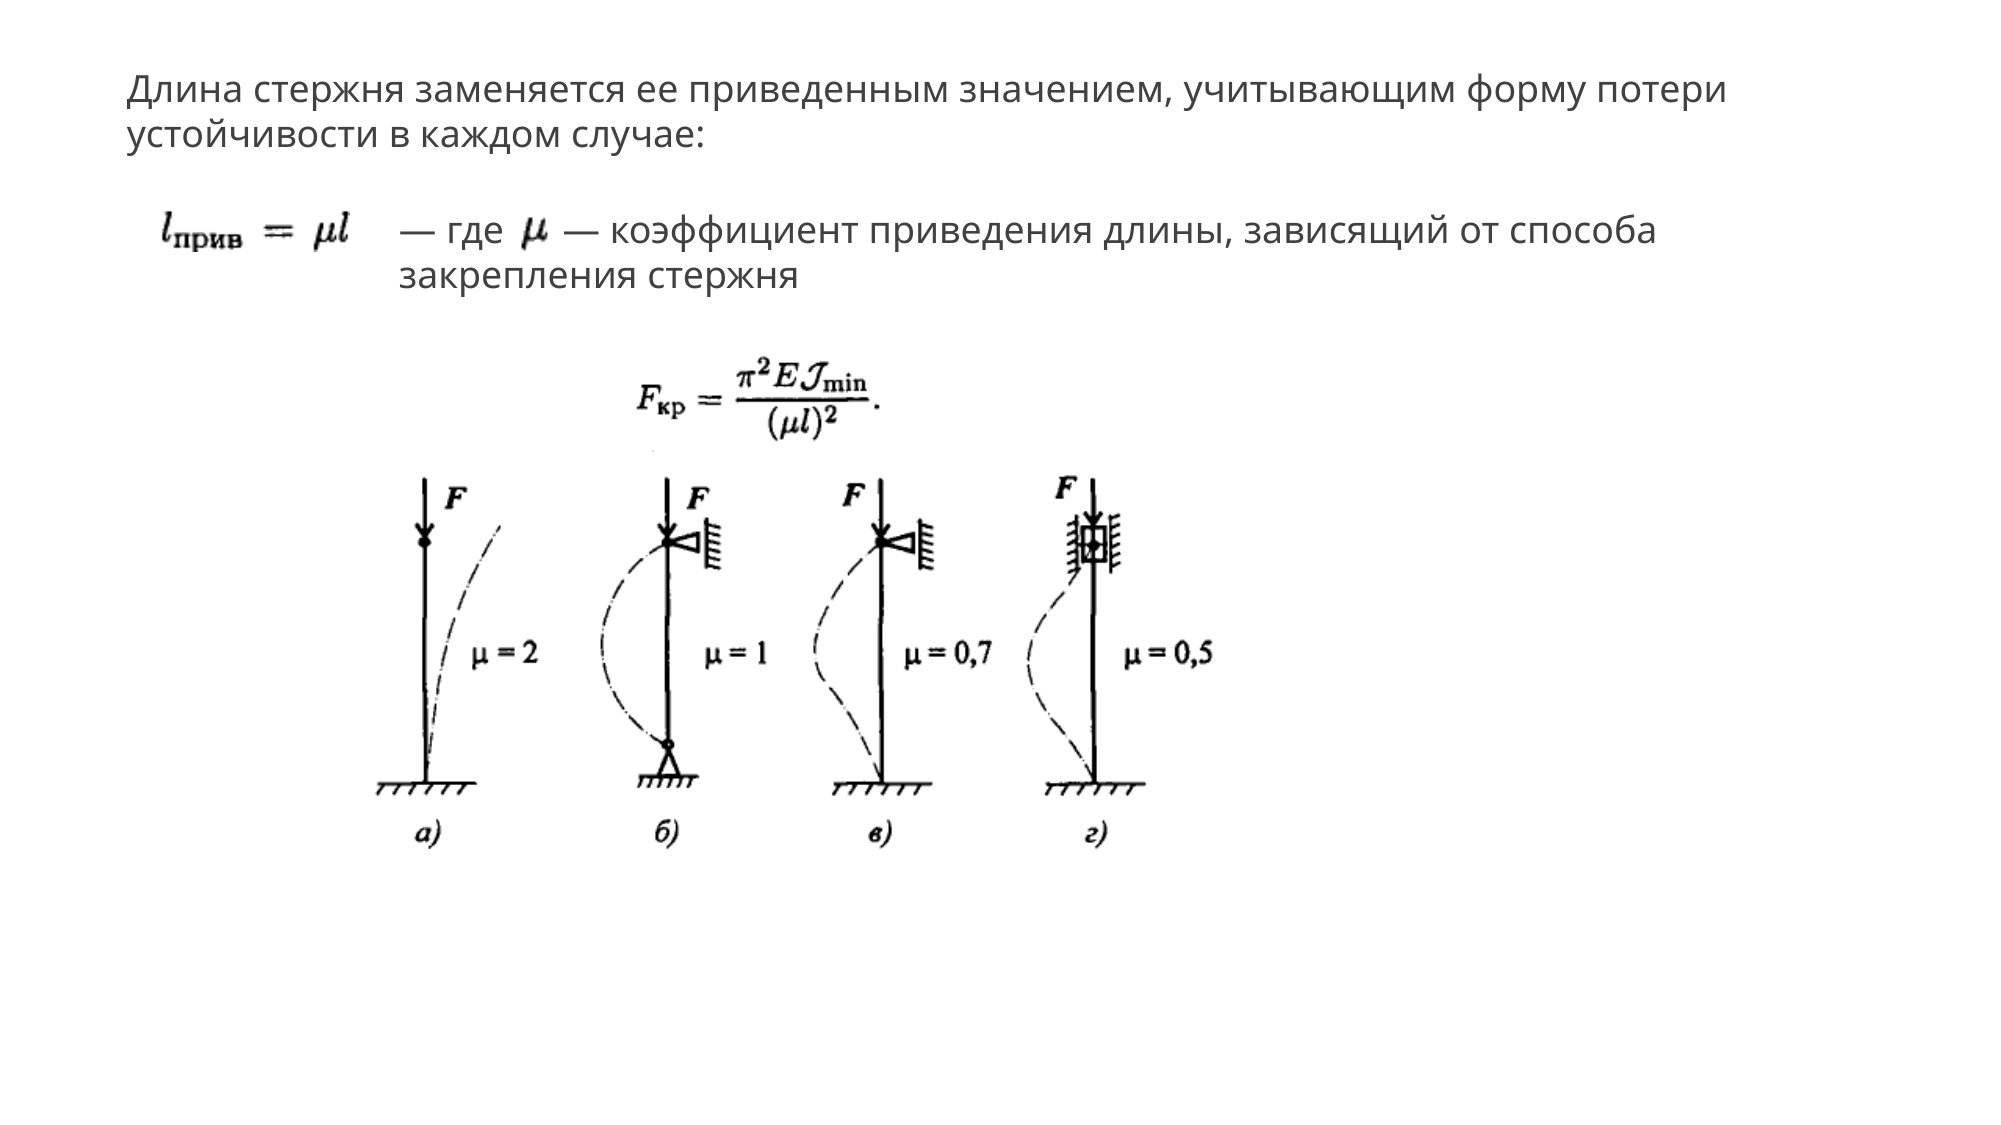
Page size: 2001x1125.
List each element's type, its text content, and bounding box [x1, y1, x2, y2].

picture [349, 349, 1219, 856]
text_box Длина стержня заменяется ее приведенным значением, учитывающим форму потери устойчивости в каждом случае: [112, 57, 1902, 163]
text_box — где — коэффициент приведения длины, зависящий от способа закрепления стержня [384, 198, 1756, 304]
picture [520, 216, 550, 253]
picture [159, 208, 350, 252]
